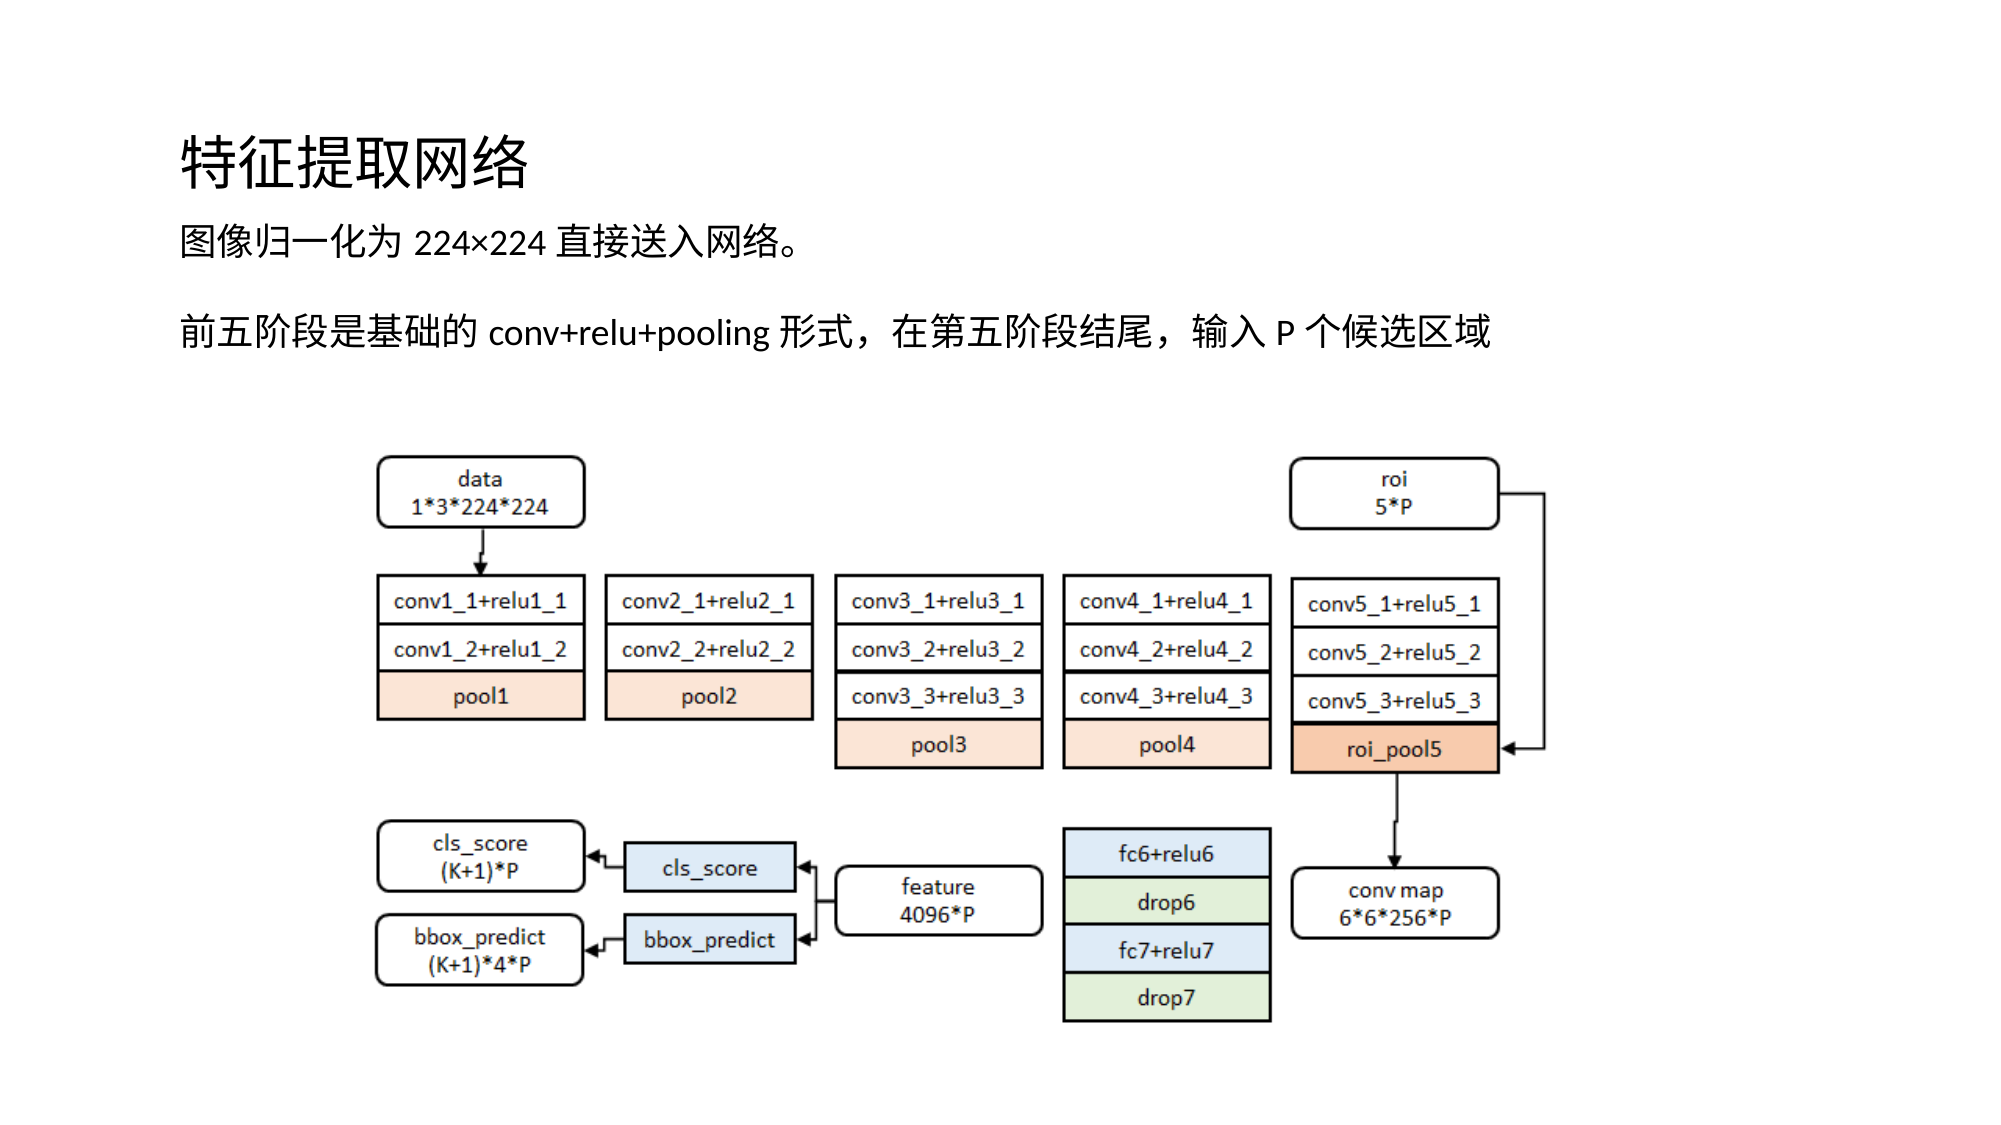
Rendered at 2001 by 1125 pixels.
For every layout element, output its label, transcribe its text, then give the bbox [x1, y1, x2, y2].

picture [333, 407, 1580, 1054]
text_box 特征提取网络 [165, 118, 545, 204]
text_box 图像归一化为224×224直接送入网络。 前五阶段是基础的conv+relu+pooling形式，在第五阶段结尾，输入P个候选区域 [164, 210, 1825, 361]
